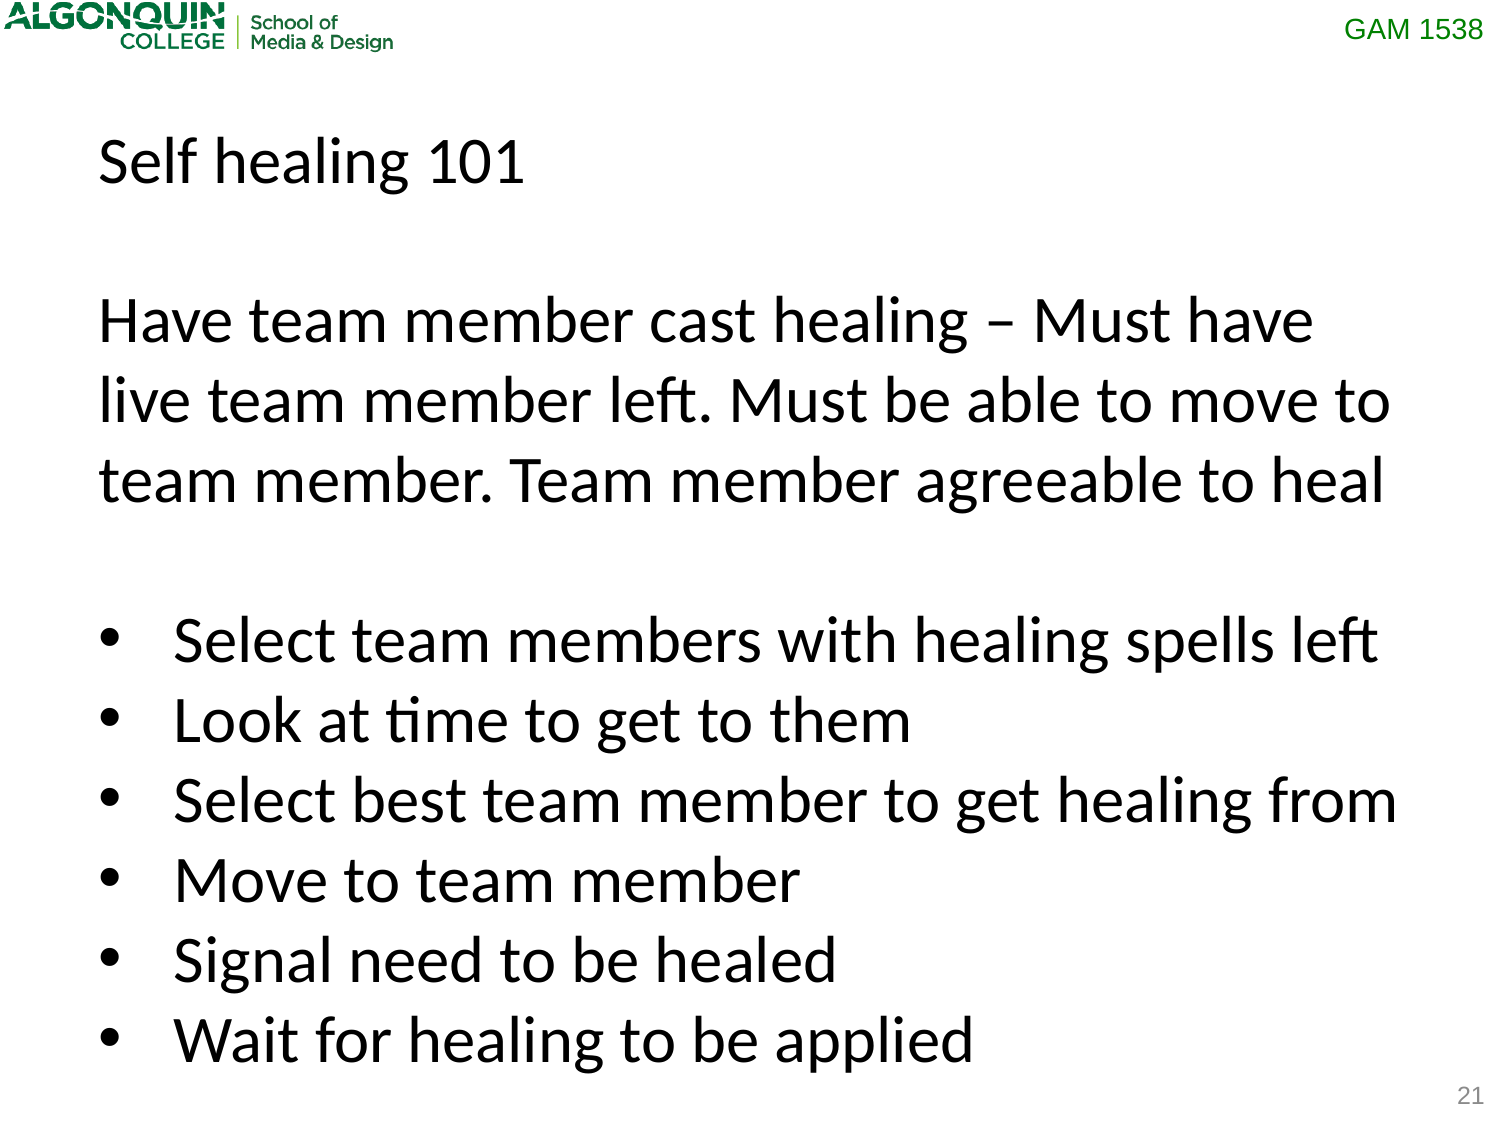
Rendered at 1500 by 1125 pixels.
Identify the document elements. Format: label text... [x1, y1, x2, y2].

slide_number 21 [1149, 1065, 1500, 1125]
picture [0, 0, 399, 54]
text_box Self healing 101 Have team member cast healing – Must have live team member left. Must be able to move to team member. Team member agreeable to heal Select team members with healing spells left Look at time to get to them Select best team member to get healing from Move to team member Signal need to be healed Wait for healing to be applied [83, 109, 1434, 1084]
